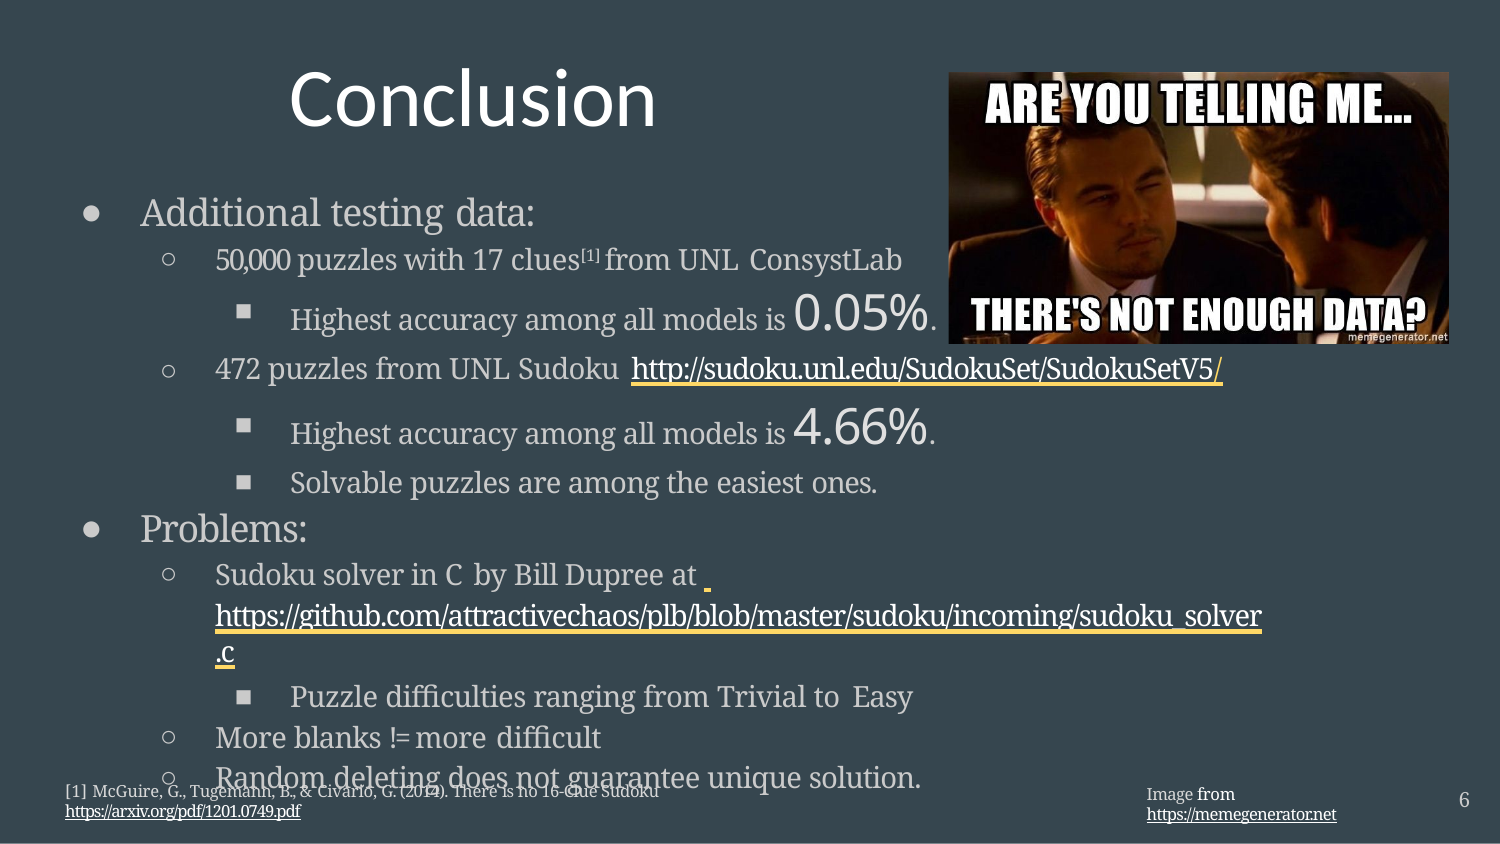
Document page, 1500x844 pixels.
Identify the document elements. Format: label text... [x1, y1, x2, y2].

text_box 6 [1456, 784, 1471, 812]
text_box Additional testing data: 50,000 puzzles with 17 clues[1] from UNL ConsystLab Highest accuracy among all models is 0.05%. 472 puzzles from UNL Sudoku http://sudoku.unl.edu/SudokuSet/SudokuSetV5/ Highest accuracy among all models is 4.66%. Solvable puzzles are among the easiest ones. Problems: Sudoku solver in C by Bill Dupree at https://github.com/attractivechaos/plb/blob/master/sudoku/incoming/sudoku_solver.c Puzzle difficulties ranging from Trivial to Easy More blanks != more difficult Random deleting does not guarantee unique solution. [77, 178, 1259, 760]
text_box Image from https://memegenerator.net [1144, 782, 1419, 828]
text_box Conclusion [0, 36, 949, 151]
text_box [1] McGuire, G., Tugemann, B., & Civario, G. (2014). There is no 16-Clue Sudoku https://arxiv.org/pdf/1201.0749.pdf [63, 779, 874, 825]
text_box [948, 72, 1449, 344]
